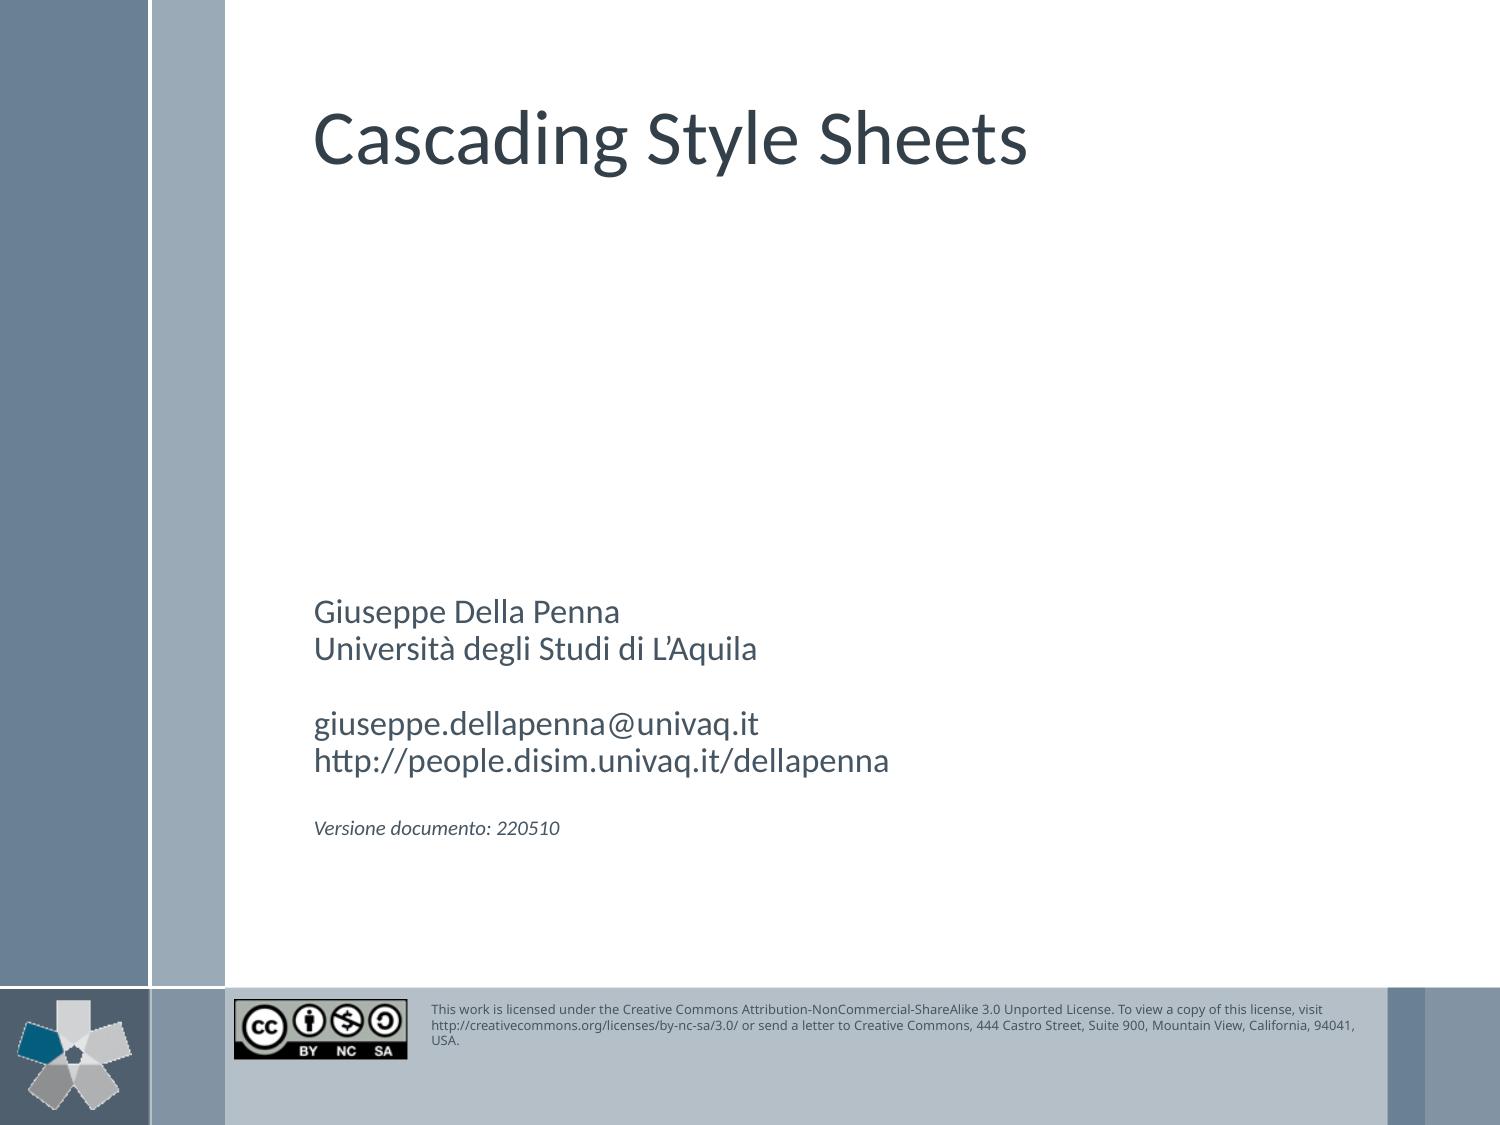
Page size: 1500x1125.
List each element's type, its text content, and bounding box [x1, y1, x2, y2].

picture [17, 999, 132, 1110]
title Cascading Style Sheets [298, 90, 1324, 530]
picture [234, 999, 409, 1061]
subtitle Giuseppe Della Penna Università degli Studi di L’Aquila giuseppe.dellapenna@univaq.it http://people.disim.univaq.it/dellapenna Versione documento: 220510 [298, 586, 1224, 896]
